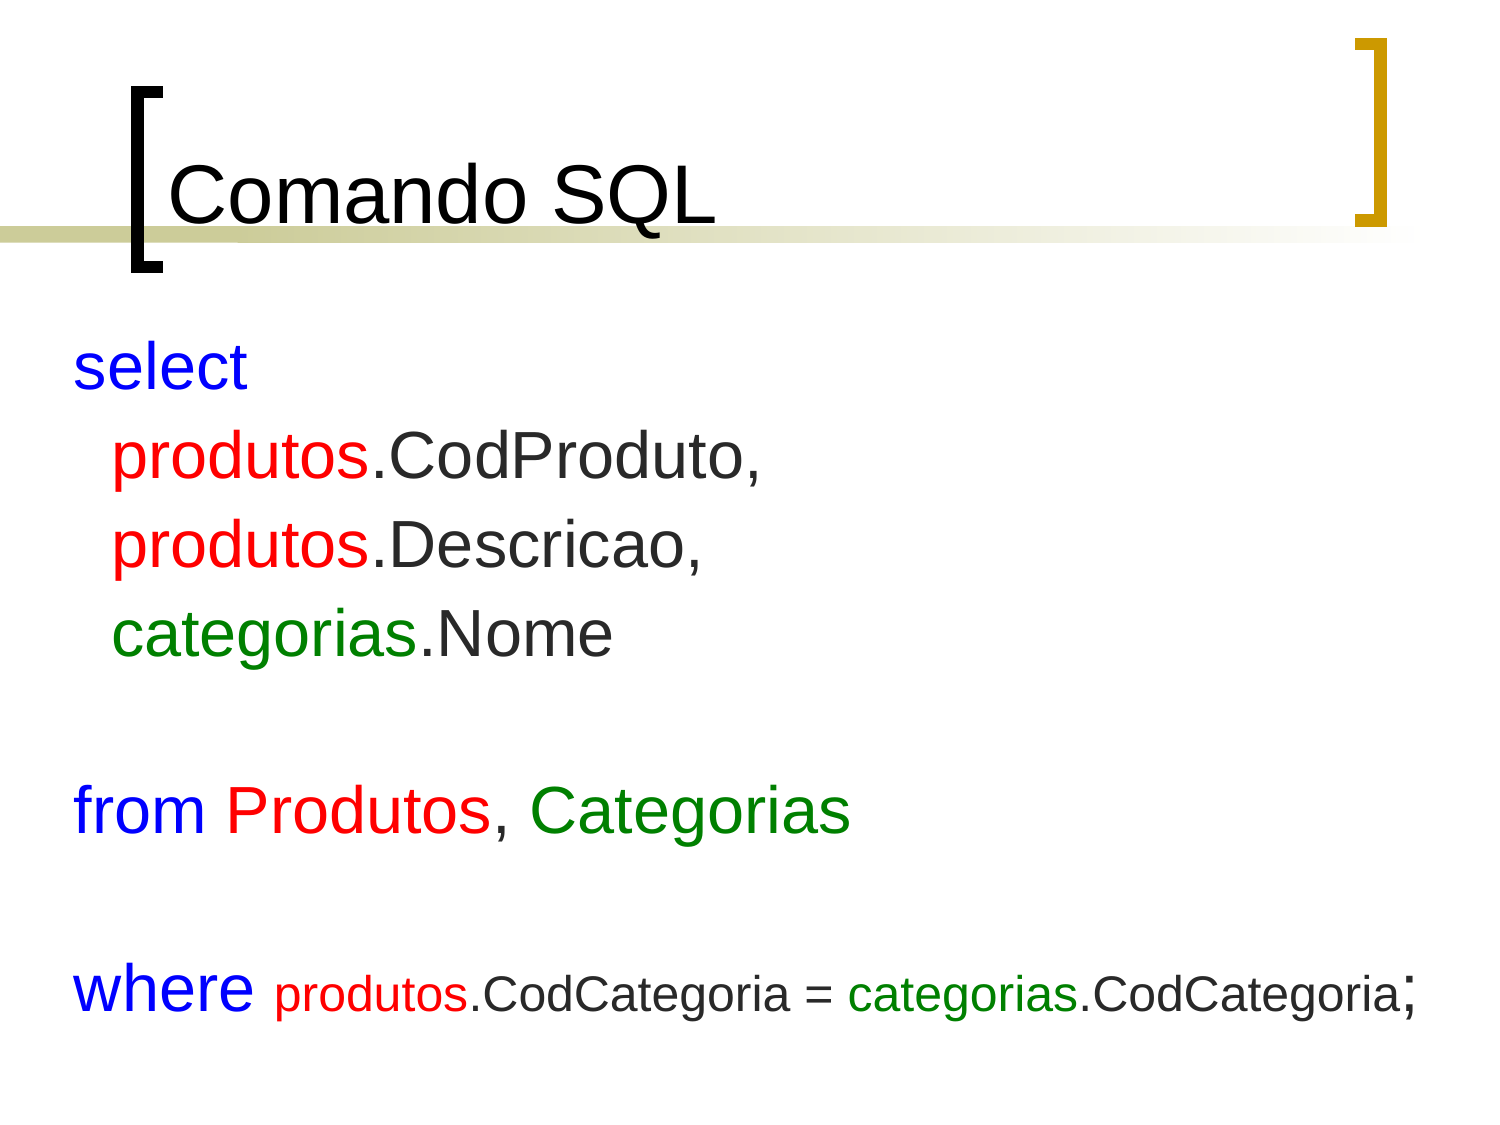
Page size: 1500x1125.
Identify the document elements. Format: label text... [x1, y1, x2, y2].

list select produtos.CodProduto, produtos.Descricao, categorias.Nome from Produtos, Categorias where produtos.CodCategoria = categorias.CodCategoria; [59, 324, 1447, 1059]
title Comando SQL [152, 15, 1327, 248]
